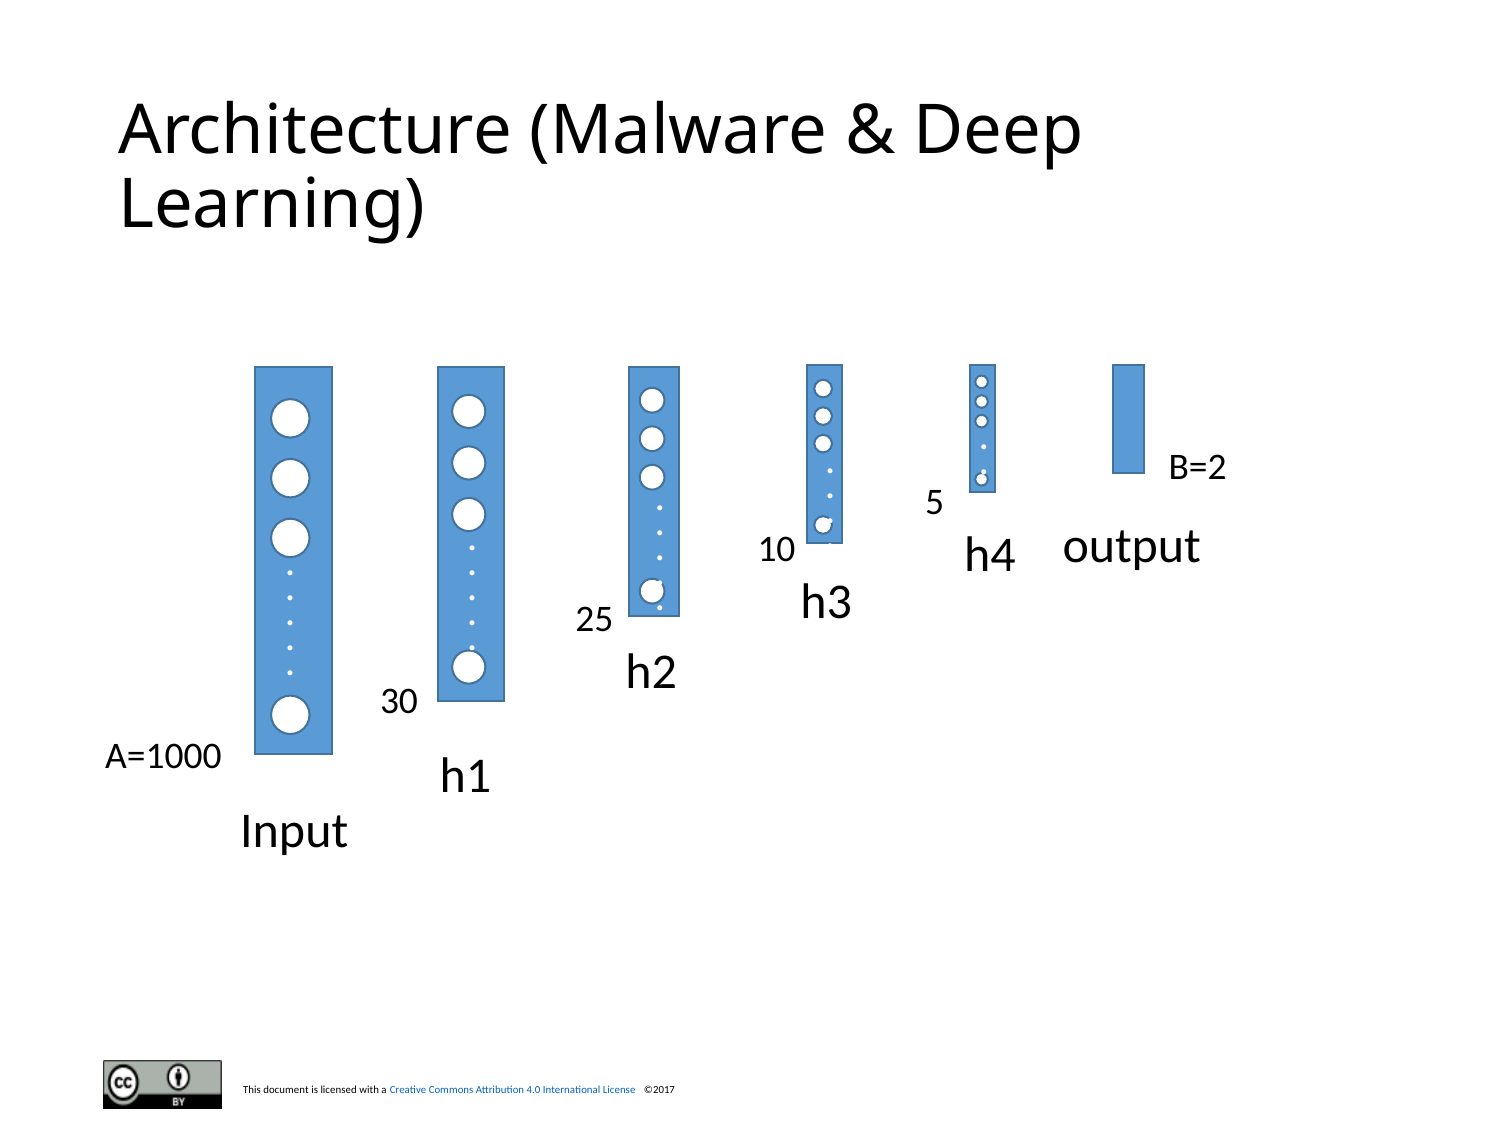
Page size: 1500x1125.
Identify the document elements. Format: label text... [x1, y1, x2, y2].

text_box h3 [785, 576, 874, 636]
text_box 10 [742, 516, 912, 576]
text_box h4 [949, 529, 1037, 589]
text_box B=2 [1153, 434, 1323, 495]
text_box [629, 367, 679, 617]
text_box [254, 367, 332, 755]
title Architecture (Malware & Deep Learning) [103, 59, 1397, 278]
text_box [969, 365, 996, 493]
text_box 25 [560, 586, 730, 646]
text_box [806, 365, 843, 544]
text_box 30 [365, 668, 534, 729]
text_box output [1047, 505, 1229, 580]
picture [103, 1060, 222, 1109]
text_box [437, 367, 505, 701]
text_box h1 [424, 735, 513, 811]
text_box h2 [610, 646, 699, 706]
text_box Input [225, 790, 394, 865]
text_box 5 [910, 469, 1080, 529]
text_box A=1000 [90, 723, 260, 784]
text_box [1112, 364, 1145, 474]
